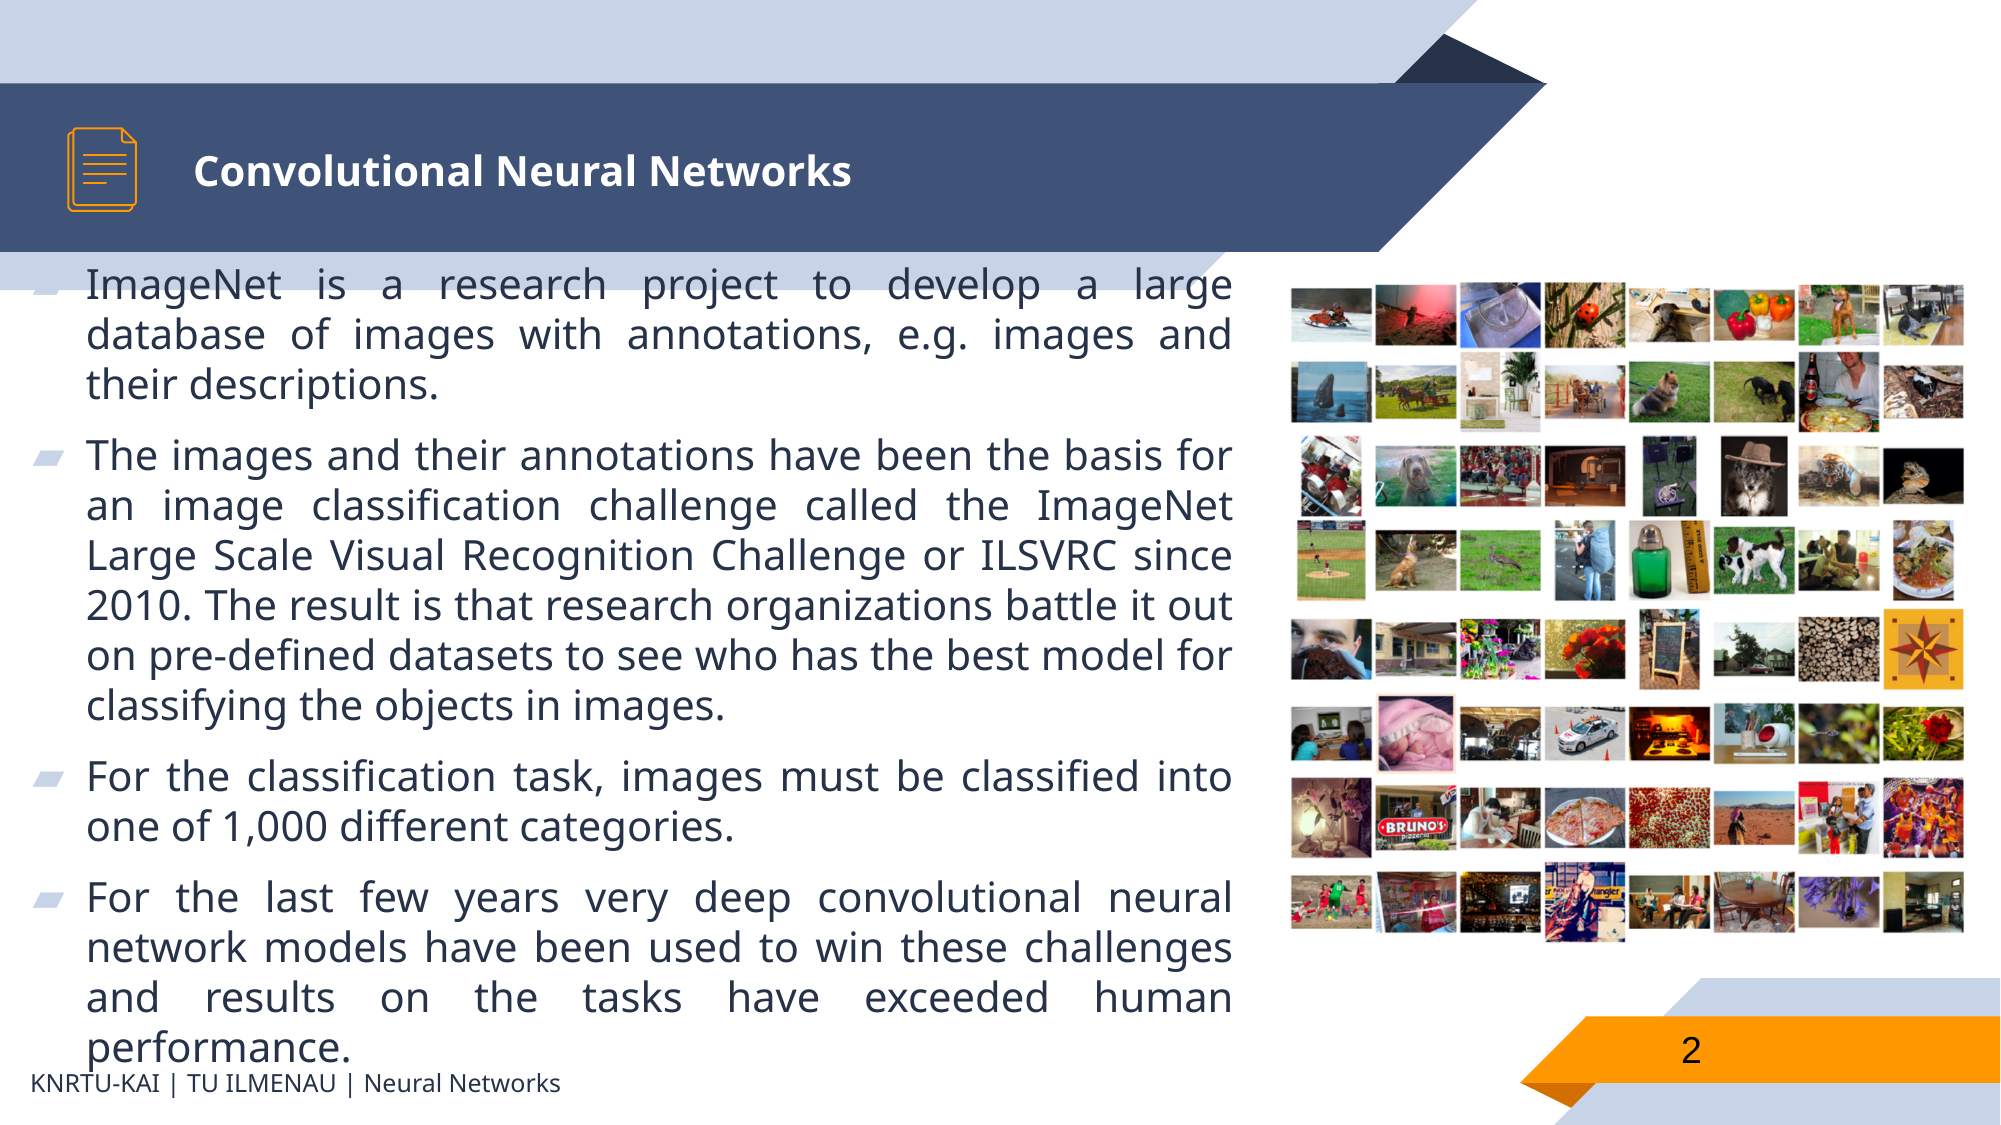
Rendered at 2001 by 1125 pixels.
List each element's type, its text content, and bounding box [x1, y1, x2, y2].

title Convolutional Neural Networks [178, 85, 1380, 254]
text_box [68, 128, 137, 212]
text_box KNRTU-KAI | TU ILMENAU | Neural Networks [15, 1060, 577, 1106]
list ImageNet is a research project to develop a large database of images with annotations, e.g. images and their descriptions. The images and their annotations have been the basis for an image classification challenge called the ImageNet Large Scale Visual Recognition Challenge or ILSVRC since 2010. The result is that research organizations battle it out on pre-defined datasets to see who has the best model for classifying the objects in images. For the classification task, images must be classified into one of 1,000 different categories. For the last few years very deep convolutional neural network models have been used to win these challenges and results on the tasks have exceeded human performance. [0, 290, 1249, 1038]
slide_number 2 [1666, 1014, 1992, 1084]
picture [1277, 275, 1981, 946]
